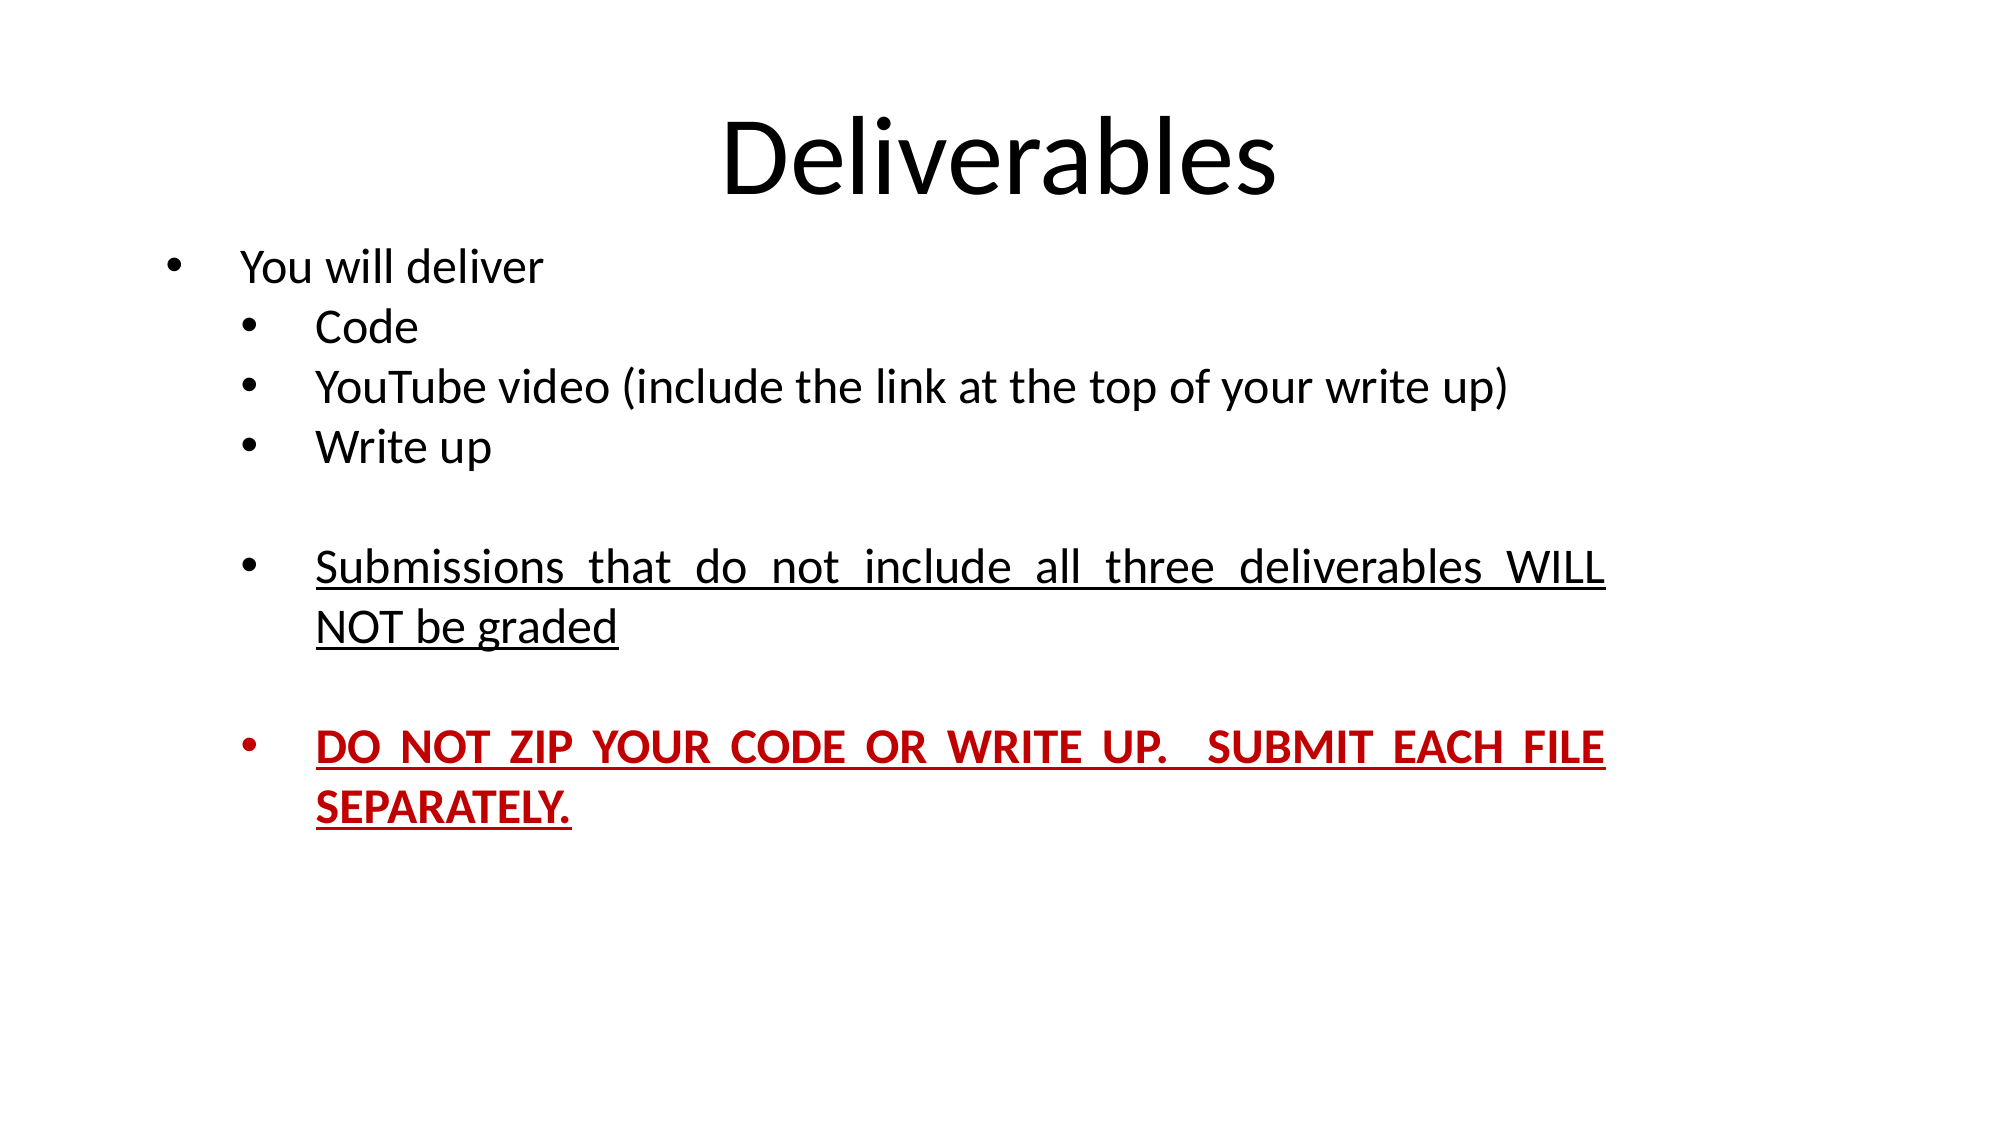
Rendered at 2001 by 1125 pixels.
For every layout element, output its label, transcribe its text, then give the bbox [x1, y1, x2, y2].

text_box Deliverables [0, 74, 2000, 225]
text_box You will deliver Code YouTube video (include the link at the top of your write up) Write up Submissions that do not include all three deliverables WILL NOT be graded DO NOT ZIP YOUR CODE OR WRITE UP. SUBMIT EACH FILE SEPARATELY. [150, 226, 1621, 962]
